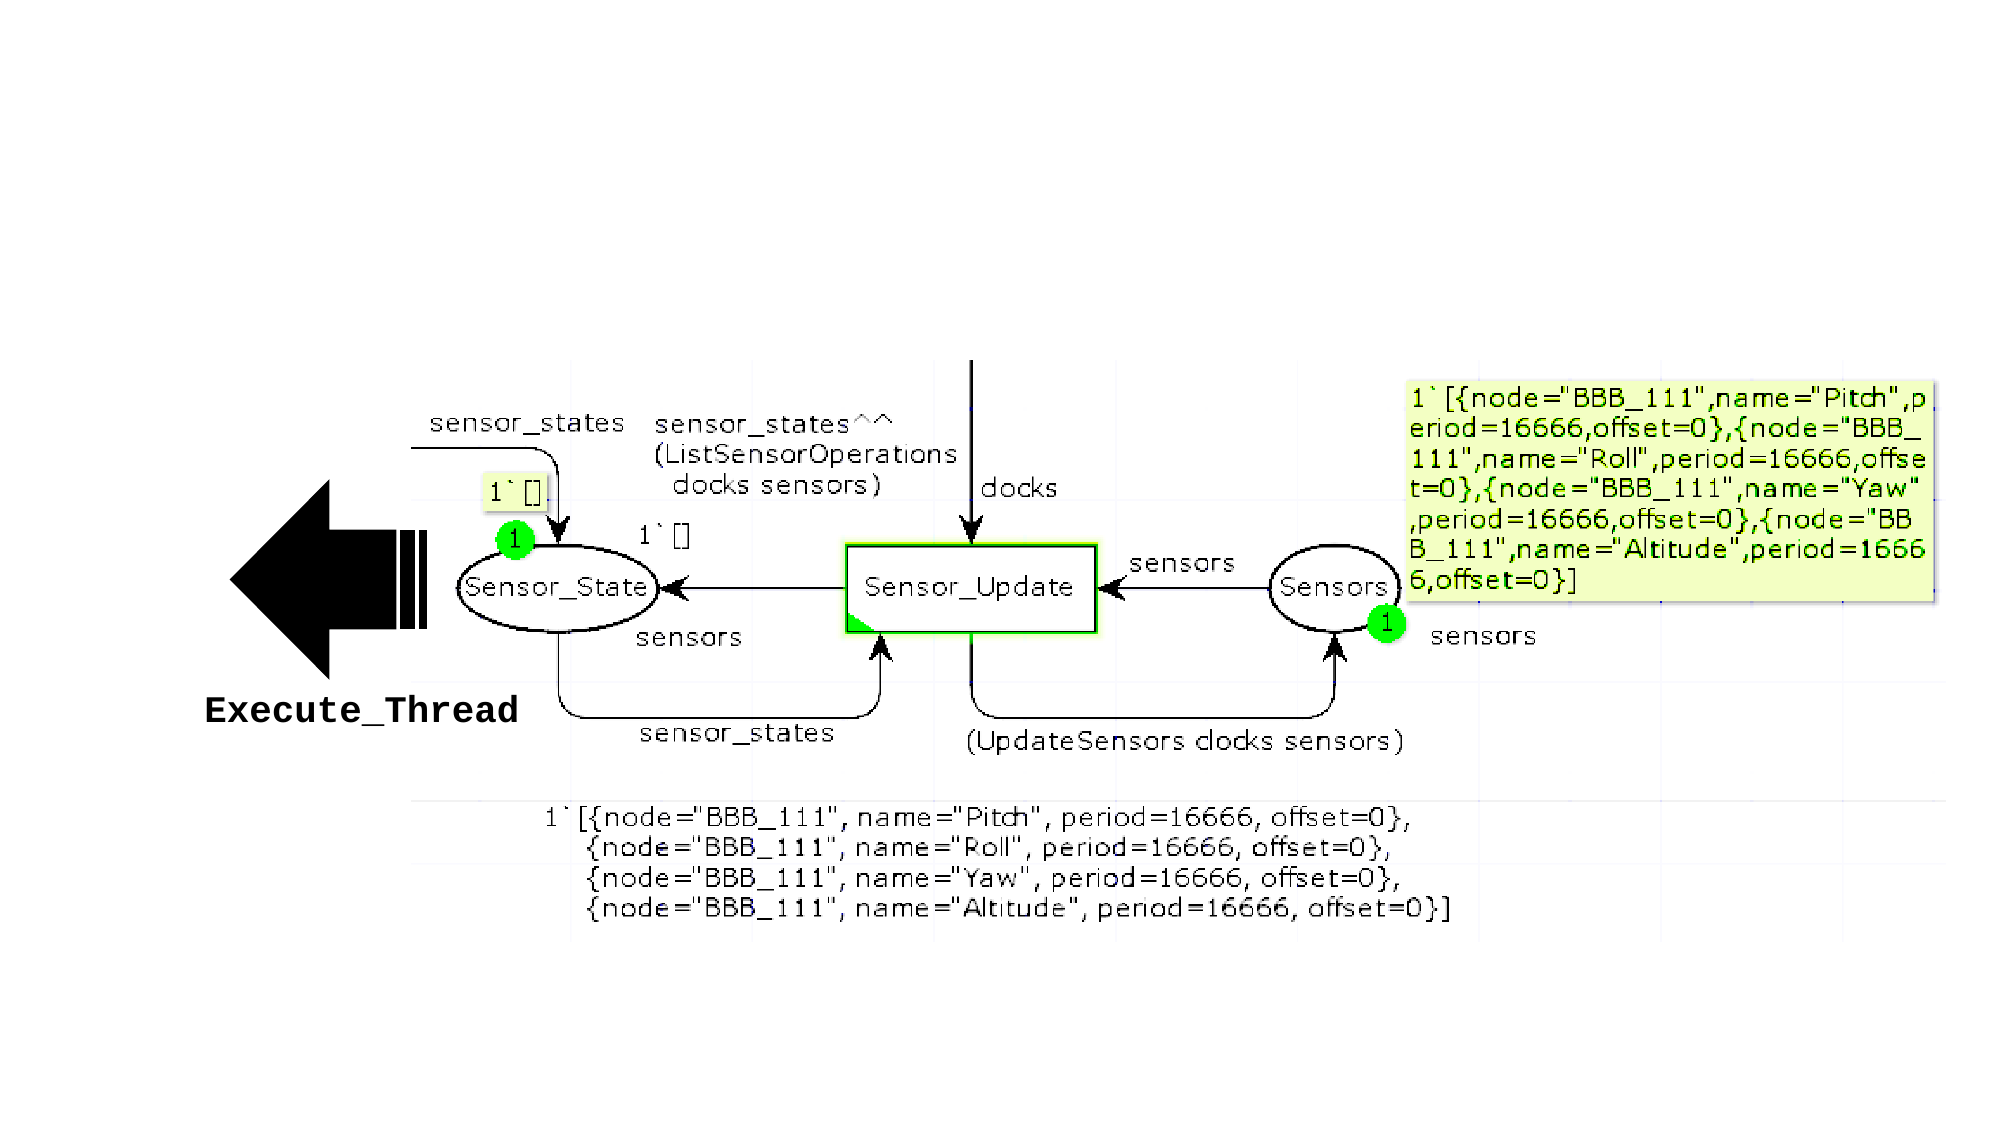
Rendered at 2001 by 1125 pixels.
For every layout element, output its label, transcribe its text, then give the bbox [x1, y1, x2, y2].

text_box [400, 530, 411, 629]
picture [411, 360, 1946, 942]
text_box [229, 479, 397, 677]
text_box Execute_Thread [189, 677, 411, 737]
